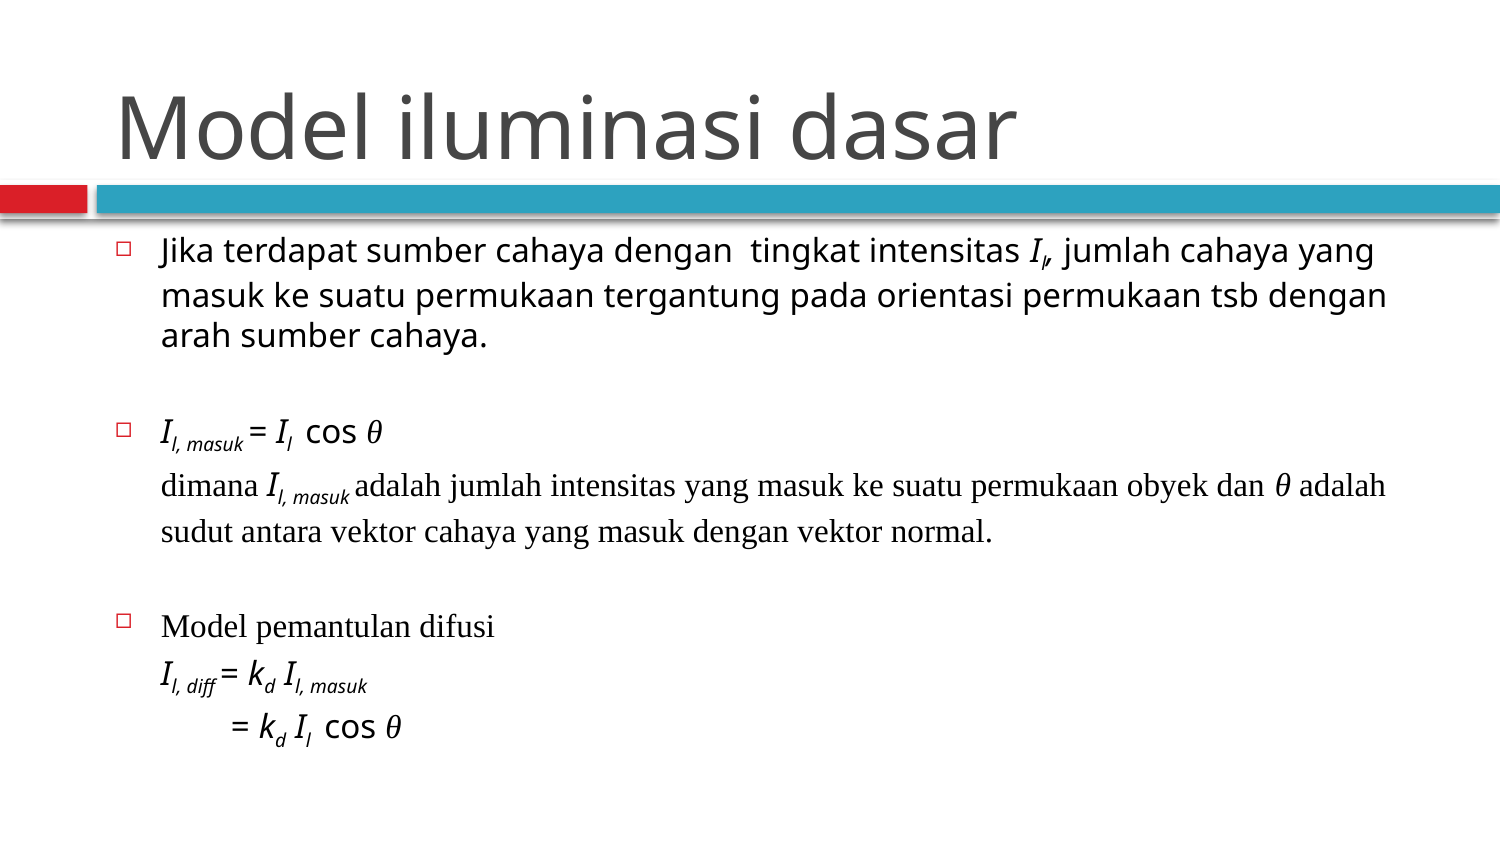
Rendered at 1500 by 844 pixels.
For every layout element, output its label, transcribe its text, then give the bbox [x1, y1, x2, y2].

title Model iluminasi dasar [99, 19, 1438, 185]
list Jika terdapat sumber cahaya dengan tingkat intensitas Il, jumlah cahaya yang masuk ke suatu permukaan tergantung pada orientasi permukaan tsb dengan arah sumber cahaya. Il, masuk = Il cos θ dimana Il, masuk adalah jumlah intensitas yang masuk ke suatu permukaan obyek dan θ adalah sudut antara vektor cahaya yang masuk dengan vektor normal. Model pemantulan difusi Il, diff = kd Il, masuk = kd Il cos θ [99, 221, 1438, 760]
